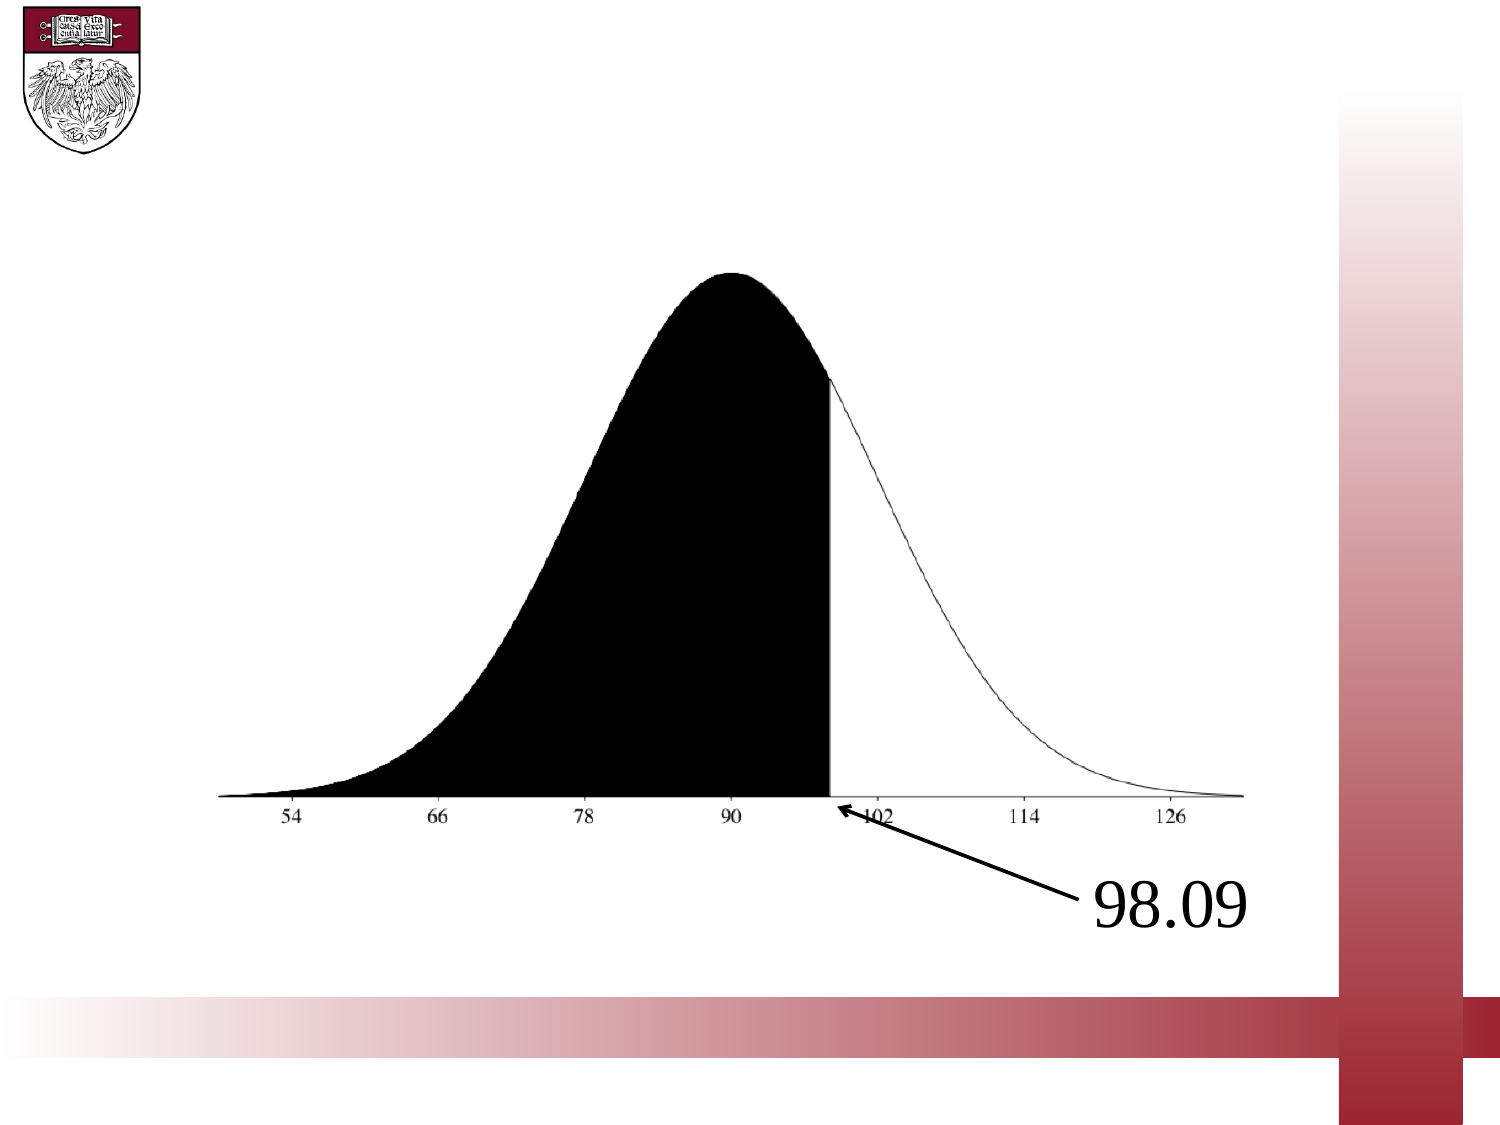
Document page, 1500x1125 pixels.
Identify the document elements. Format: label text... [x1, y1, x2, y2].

text_box 98.09 [1078, 850, 1265, 949]
picture [212, 265, 1257, 831]
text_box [836, 806, 1079, 901]
picture [0, 0, 163, 163]
